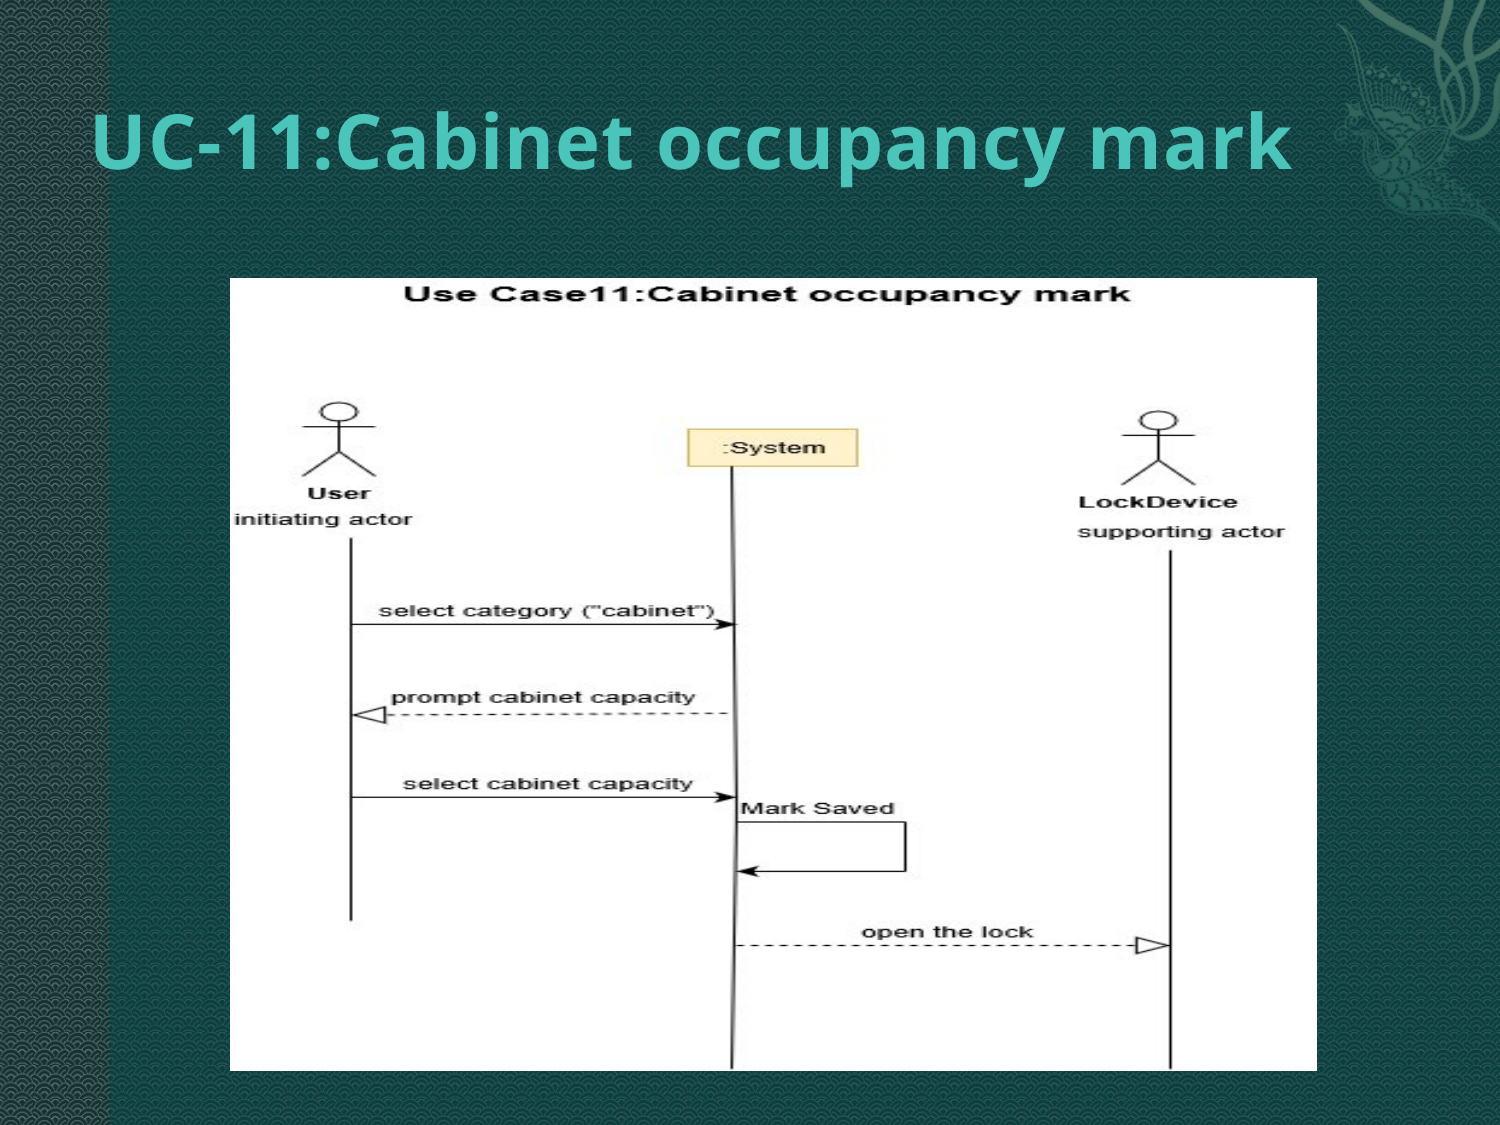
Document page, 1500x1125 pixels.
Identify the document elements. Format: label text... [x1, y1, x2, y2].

title UC-11:Cabinet occupancy mark [75, 45, 1351, 233]
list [229, 278, 1318, 1071]
